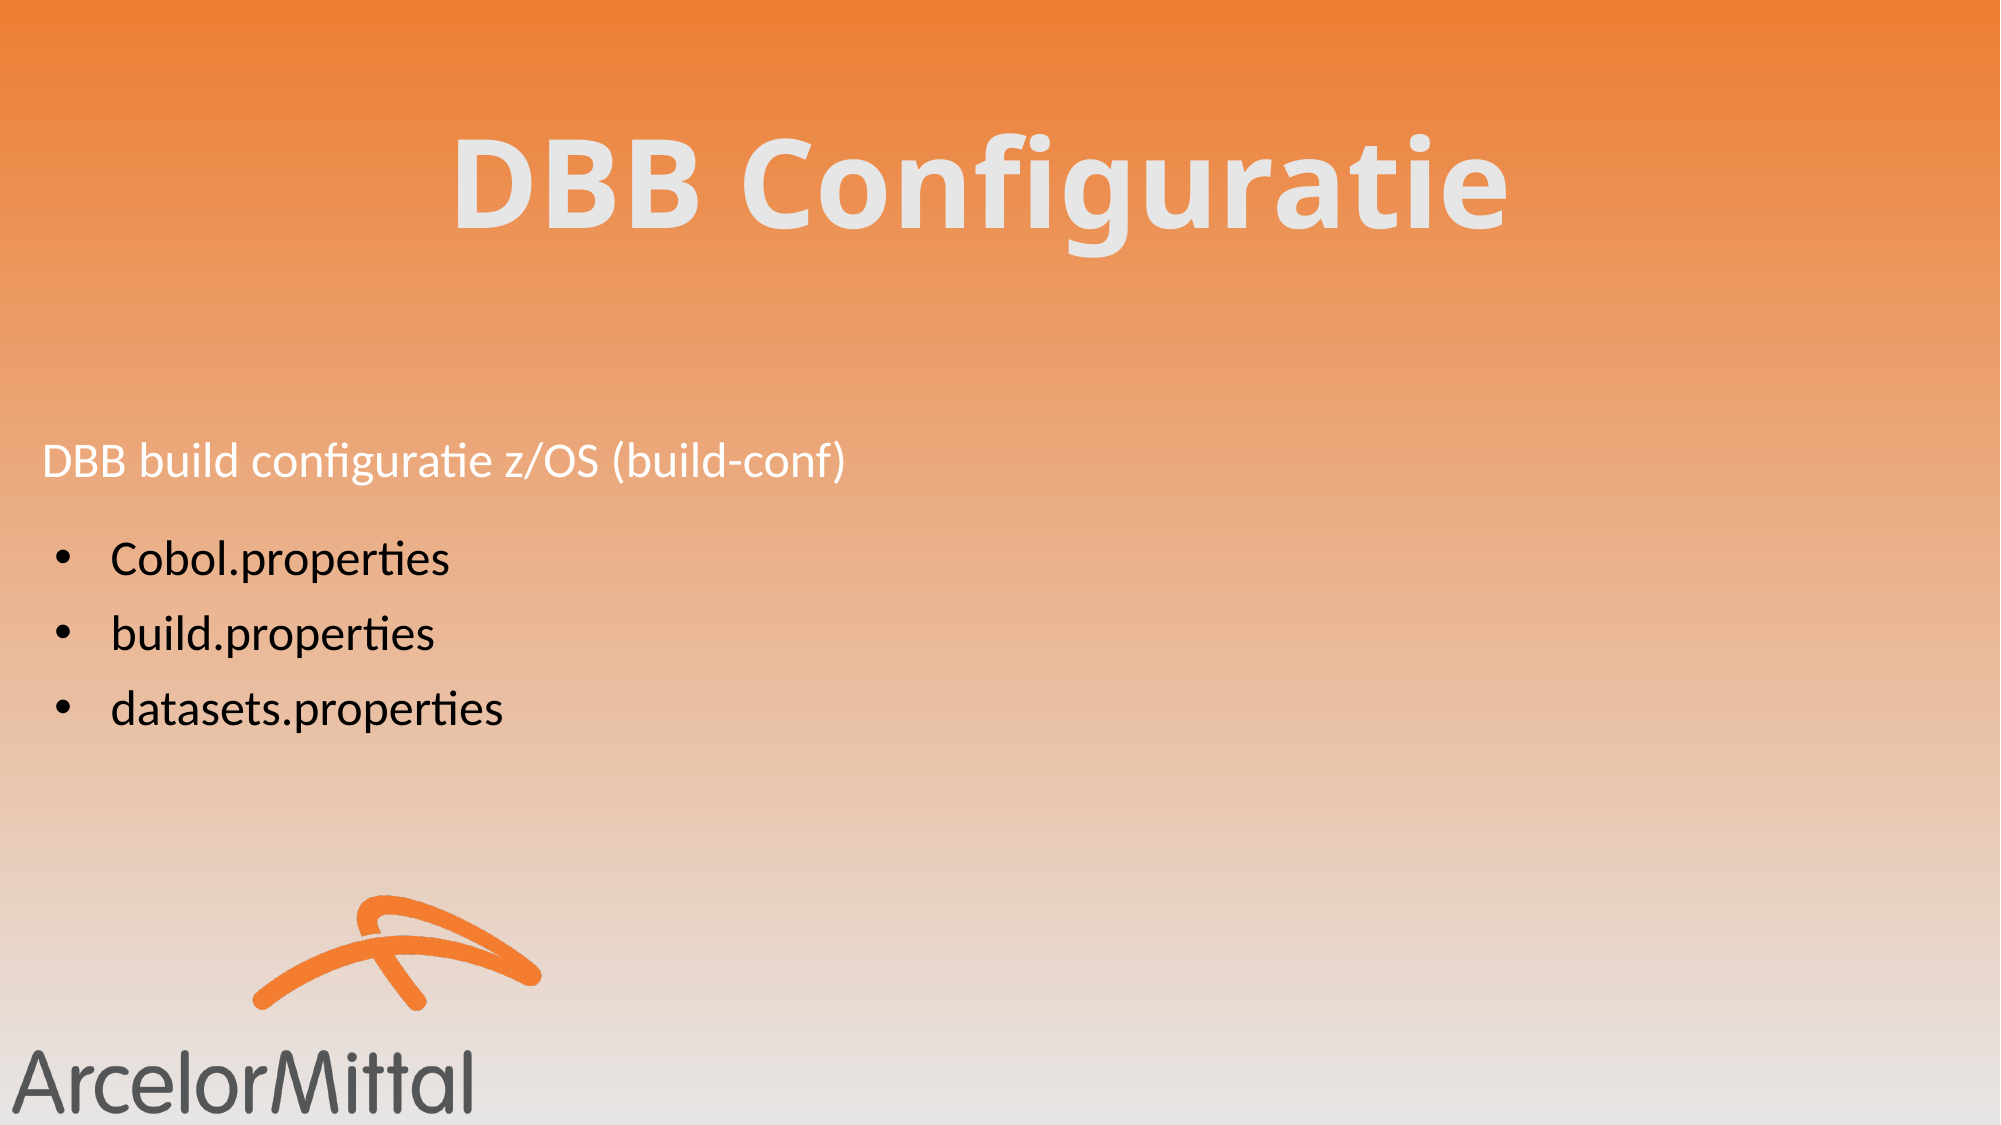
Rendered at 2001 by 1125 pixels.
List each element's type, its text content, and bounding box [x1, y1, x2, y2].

subtitle DBB build configuratie z/OS (build-conf) [0, 366, 1094, 516]
picture [12, 893, 544, 1115]
title DBB Configuratie [229, 113, 1730, 263]
text_box Cobol.properties build.properties datasets.properties [39, 453, 571, 1004]
